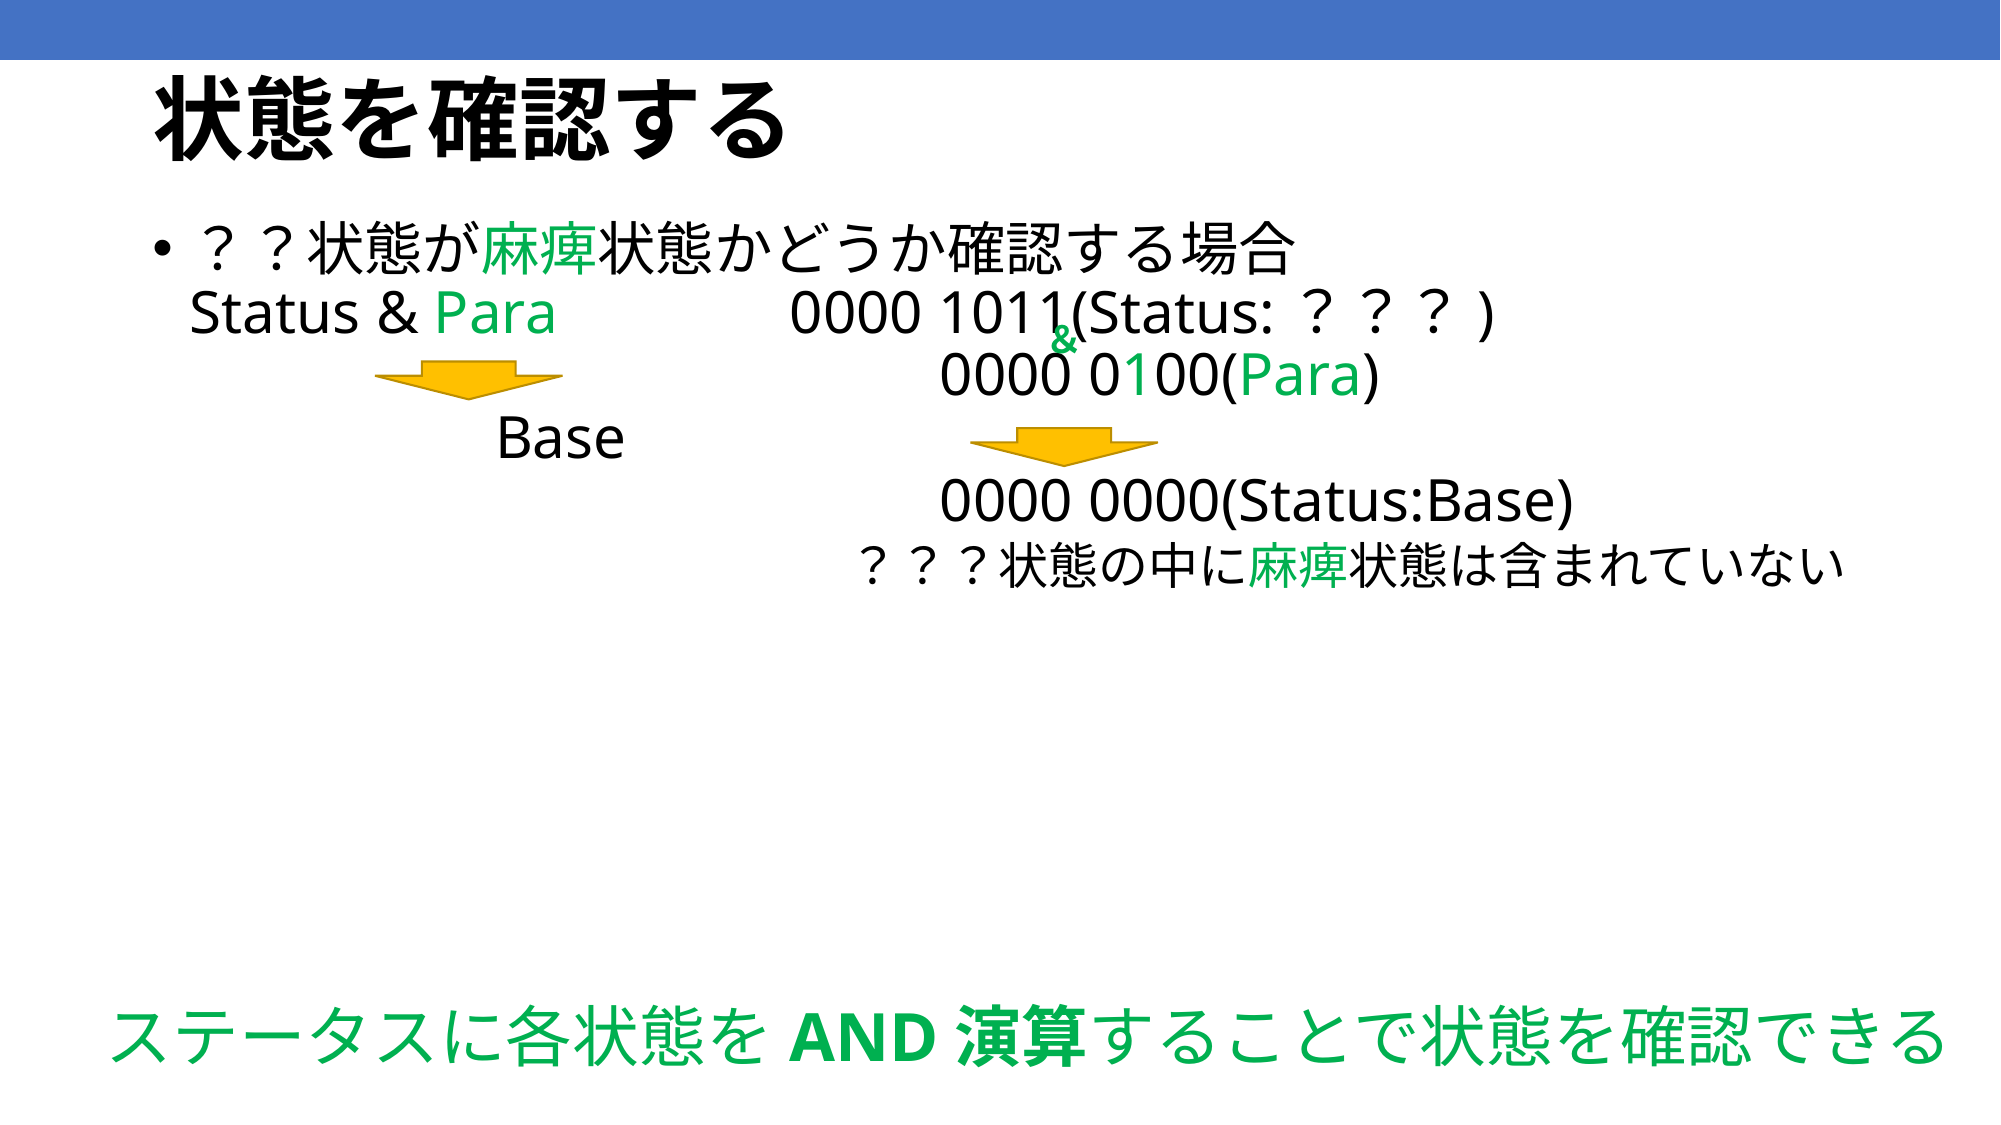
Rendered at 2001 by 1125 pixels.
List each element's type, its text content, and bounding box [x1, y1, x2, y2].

list ？？状態が麻痺状態かどうか確認する場合 Status & Para 0000 1011(Status:？？？) 0000 0100(Para) Base 0000 0000(Status:Base) ？？？状態の中に麻痺状態は含まれていない [137, 212, 1863, 987]
text_box [374, 360, 563, 401]
text_box ＆ [1030, 308, 1098, 369]
title 状態を確認する [137, 59, 1863, 188]
text_box ステータスに各状態をAND演算することで状態を確認できる [90, 987, 1968, 1083]
text_box [970, 427, 1159, 468]
